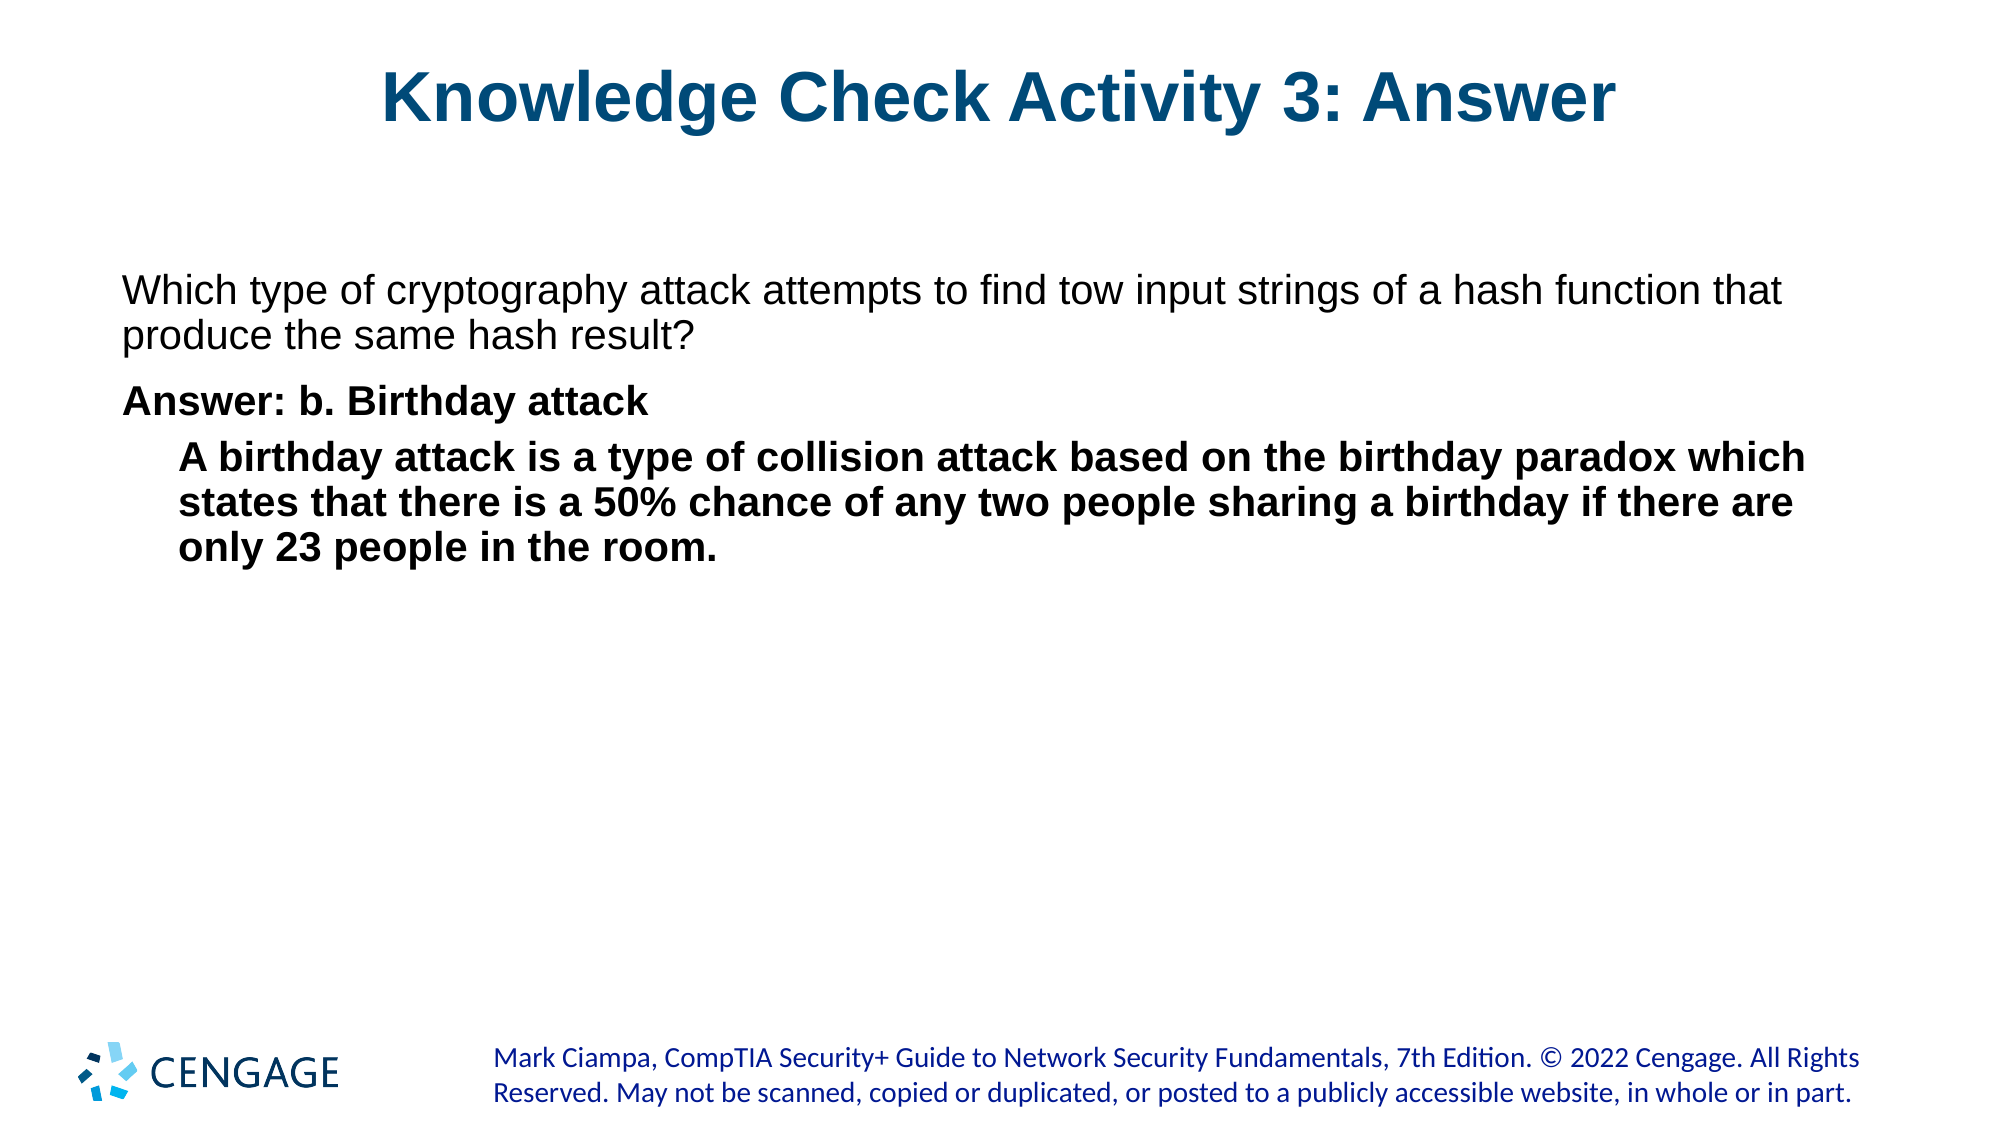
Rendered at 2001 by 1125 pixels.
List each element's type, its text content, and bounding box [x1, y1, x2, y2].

picture [78, 1042, 338, 1101]
list Which type of cryptography attack attempts to find tow input strings of a hash function that produce the same hash result? Answer: b. Birthday attack A birthday attack is a type of collision attack based on the birthday paradox which states that there is a 50% chance of any two people sharing a birthday if there are only 23 people in the room. [121, 268, 1880, 990]
title Knowledge Check Activity 3: Answer [137, 59, 1863, 171]
